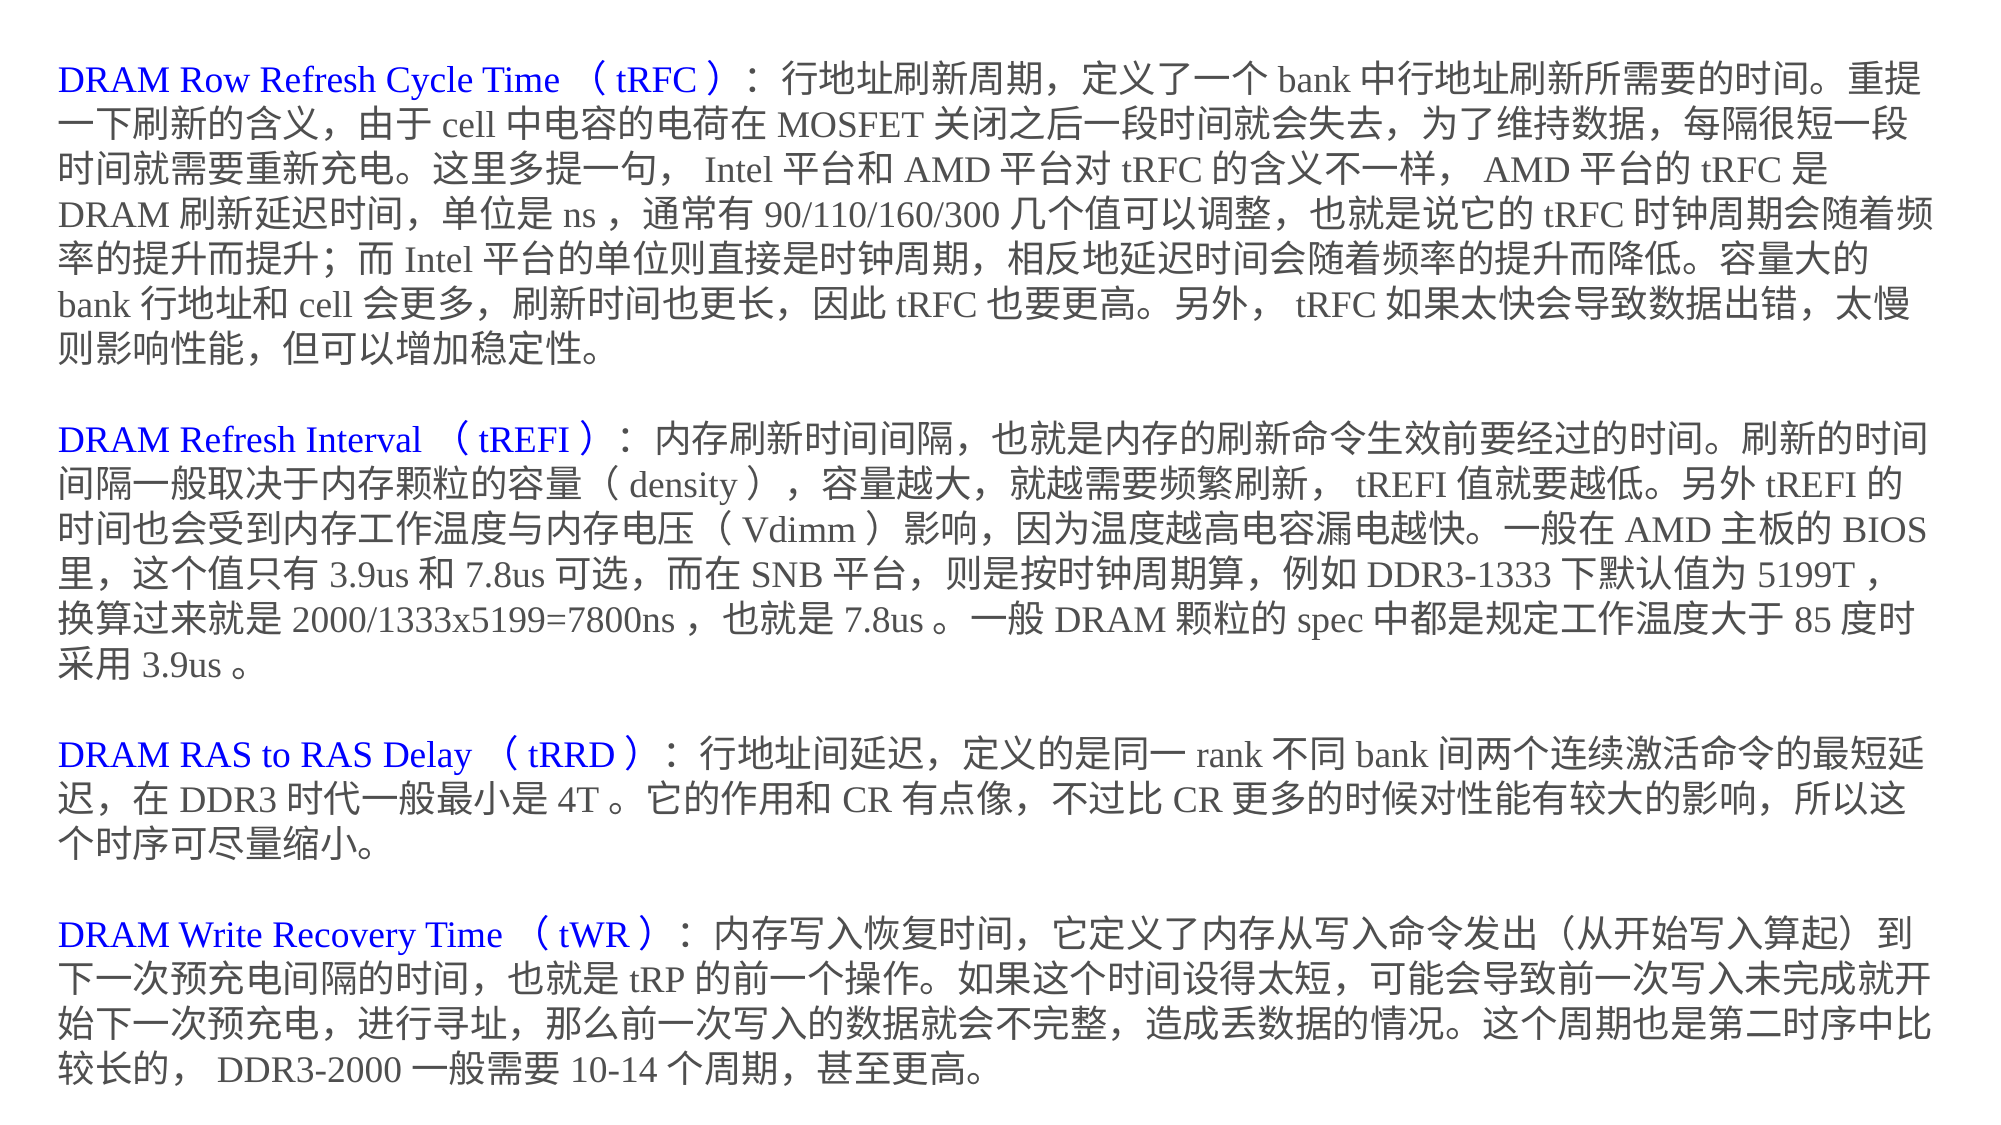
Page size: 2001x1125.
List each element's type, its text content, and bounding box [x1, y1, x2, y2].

text_box DRAM Row Refresh Cycle Time（tRFC）：行地址刷新周期，定义了一个bank中行地址刷新所需要的时间。重提一下刷新的含义，由于cell中电容的电荷在MOSFET关闭之后一段时间就会失去，为了维持数据，每隔很短一段时间就需要重新充电。这里多提一句，Intel平台和AMD平台对tRFC的含义不一样，AMD平台的tRFC是DRAM刷新延迟时间，单位是ns，通常有90/110/160/300几个值可以调整，也就是说它的tRFC时钟周期会随着频率的提升而提升；而Intel平台的单位则直接是时钟周期，相反地延迟时间会随着频率的提升而降低。容量大的bank行地址和cell会更多，刷新时间也更长，因此tRFC也要更高。另外，tRFC如果太快会导致数据出错，太慢则影响性能，但可以增加稳定性。 DRAM Refresh Interval（tREFI）：内存刷新时间间隔，也就是内存的刷新命令生效前要经过的时间。刷新的时间间隔一般取决于内存颗粒的容量（density），容量越大，就越需要频繁刷新，tREFI值就要越低。另外tREFI的时间也会受到内存工作温度与内存电压（Vdimm）影响，因为温度越高电容漏电越快。一般在AMD主板的BIOS里，这个值只有3.9us和7.8us可选，而在SNB平台，则是按时钟周期算，例如DDR3-1333下默认值为5199T，换算过来就是2000/1333x5199=7800ns，也就是7.8us。一般DRAM颗粒的spec中都是规定工作温度大于85度时采用3.9us。 DRAM RAS to RAS Delay（tRRD）：行地址间延迟，定义的是同一rank不同bank间两个连续激活命令的最短延迟，在DDR3时代一般最小是4T。它的作用和CR有点像，不过比CR更多的时候对性能有较大的影响，所以这个时序可尽量缩小。 DRAM Write Recovery Time（tWR）：内存写入恢复时间，它定义了内存从写入命令发出（从开始写入算起）到下一次预充电间隔的时间，也就是tRP的前一个操作。如果这个时间设得太短，可能会导致前一次写入未完成就开始下一次预充电，进行寻址，那么前一次写入的数据就会不完整，造成丢数据的情况。这个周期也是第二时序中比较长的，DDR3-2000一般需要10-14个周期，甚至更高。 [43, 47, 1953, 1098]
